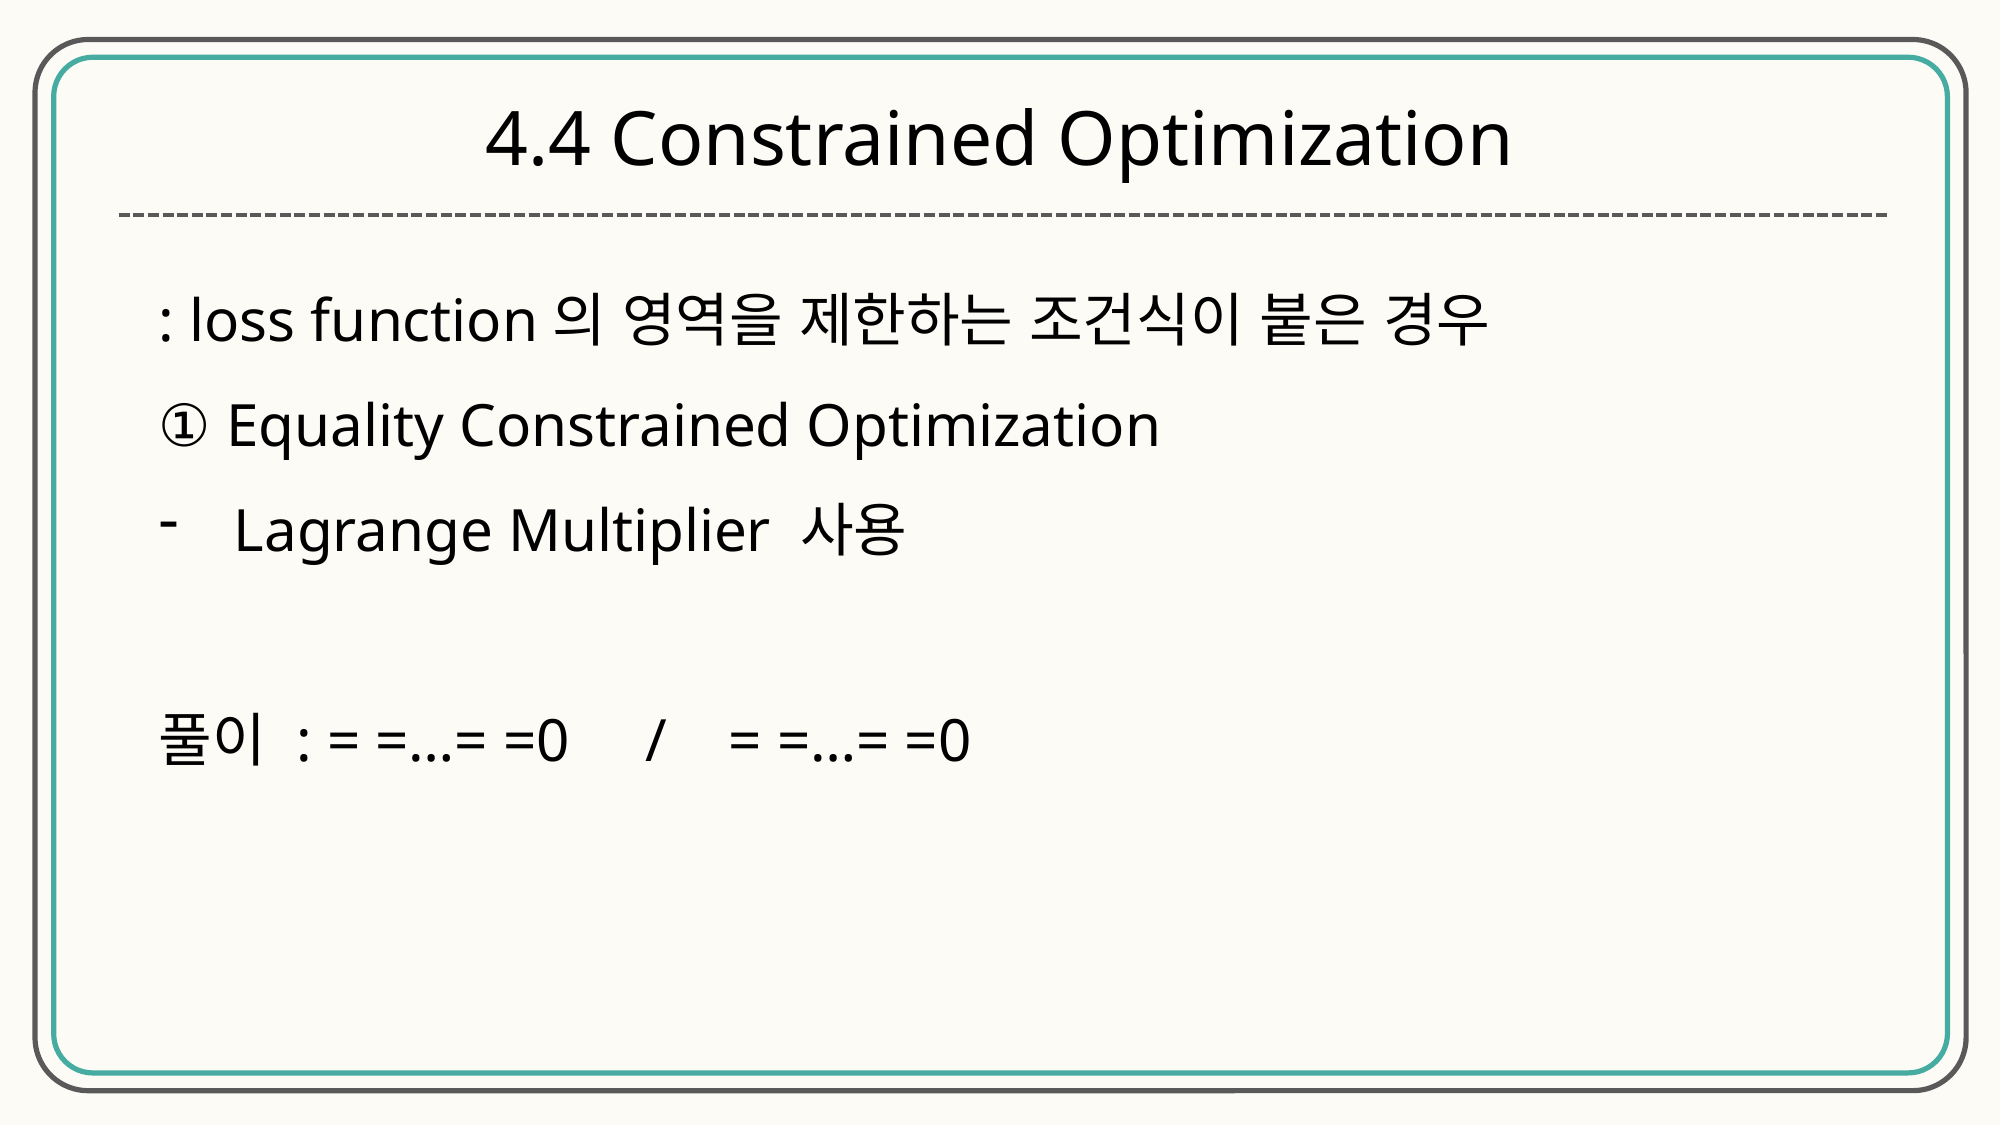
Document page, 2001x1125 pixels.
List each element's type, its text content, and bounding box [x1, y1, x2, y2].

text_box 4.4 Constrained Optimization [470, 82, 1529, 188]
text_box [33, 38, 1968, 1092]
